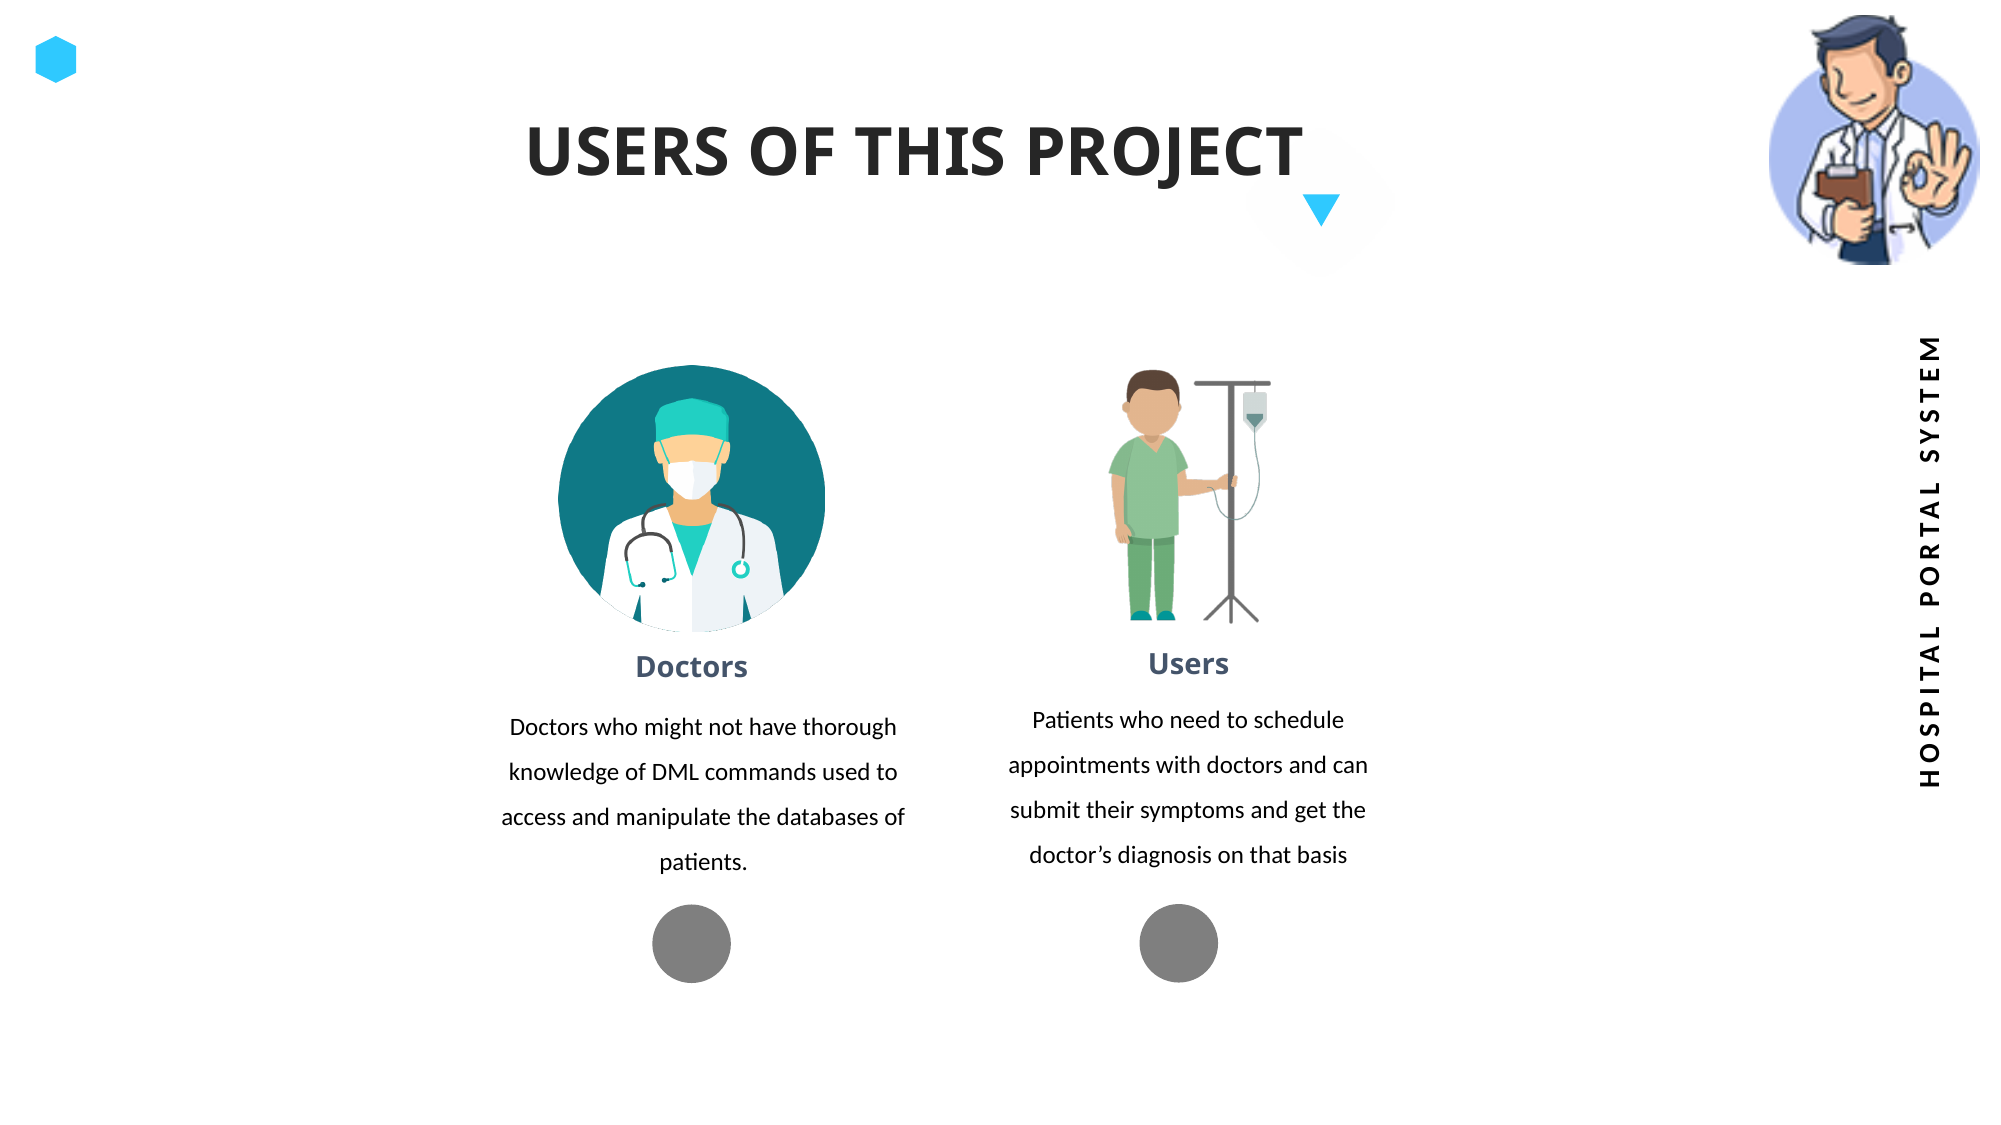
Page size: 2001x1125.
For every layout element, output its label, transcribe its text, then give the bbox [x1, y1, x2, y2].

picture [1769, 15, 1980, 265]
text_box [1300, 193, 1342, 229]
text_box [34, 34, 78, 85]
text_box Users [1133, 638, 1245, 681]
text_box [1138, 902, 1220, 984]
text_box HOSPITAL PORTAL SYSTEM [1902, 322, 1953, 804]
text_box Doctors who might not have thorough knowledge of DML commands used to access and manipulate the databases of patients. [474, 687, 933, 883]
text_box Doctors [620, 640, 763, 687]
text_box Patients who need to schedule appointments with doctors and can submit their symptoms and get the doctor’s diagnosis on that basis [959, 681, 1418, 876]
picture [1055, 365, 1322, 631]
text_box [651, 903, 732, 985]
text_box USERS OF THIS PROJECT [474, 115, 1355, 189]
picture [558, 365, 825, 632]
